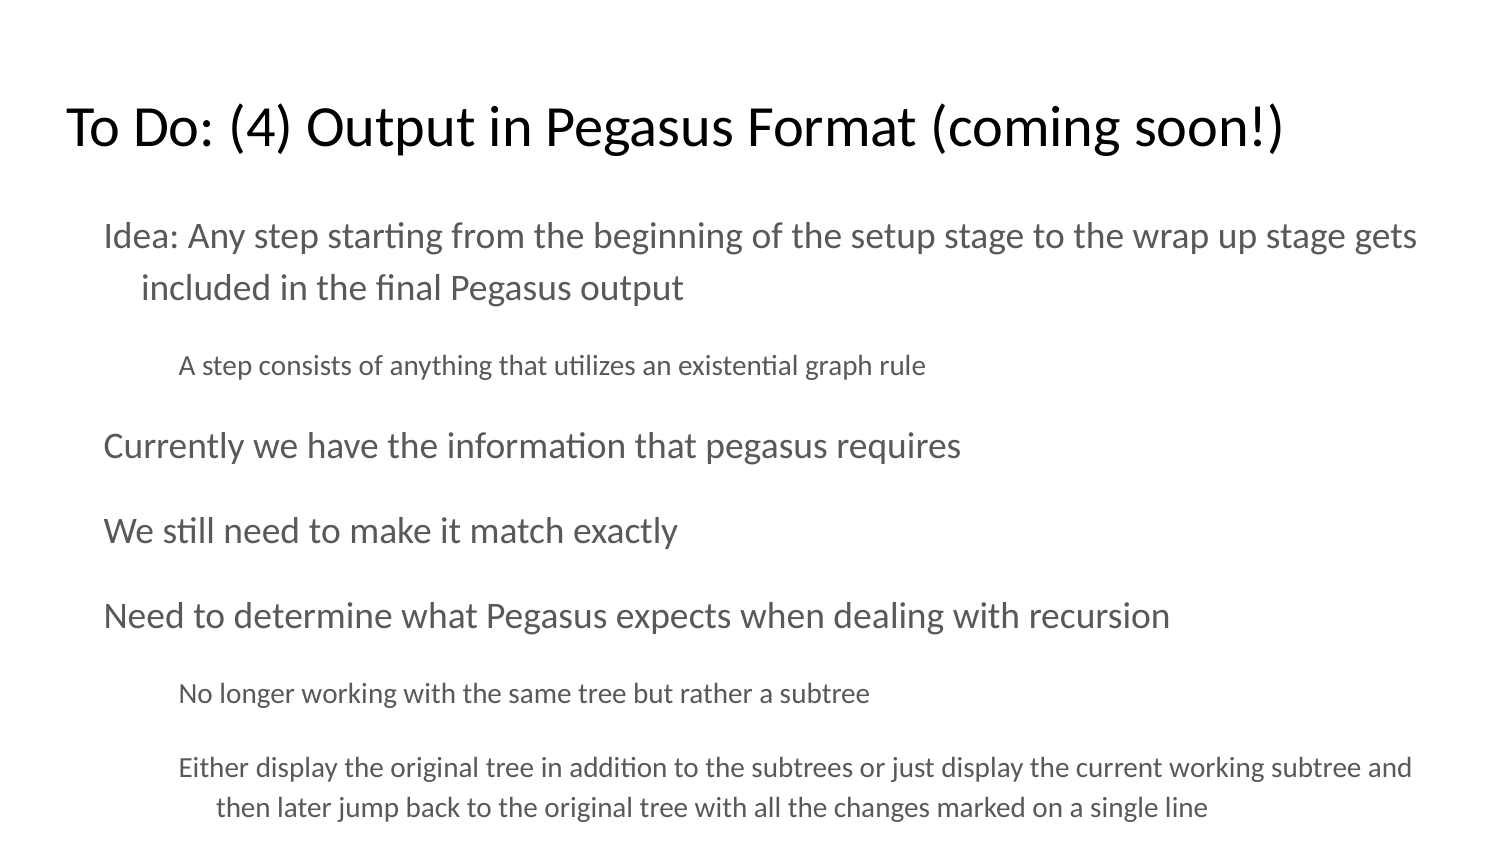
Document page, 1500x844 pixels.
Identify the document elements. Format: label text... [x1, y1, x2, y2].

title To Do: (4) Output in Pegasus Format (coming soon!) [51, 72, 1449, 167]
list Idea: Any step starting from the beginning of the setup stage to the wrap up stage gets included in the final Pegasus output A step consists of anything that utilizes an existential graph rule Currently we have the information that pegasus requires We still need to make it match exactly Need to determine what Pegasus expects when dealing with recursion No longer working with the same tree but rather a subtree Either display the original tree in addition to the subtrees or just display the current working subtree and then later jump back to the original tree with all the changes marked on a single line [51, 189, 1449, 750]
